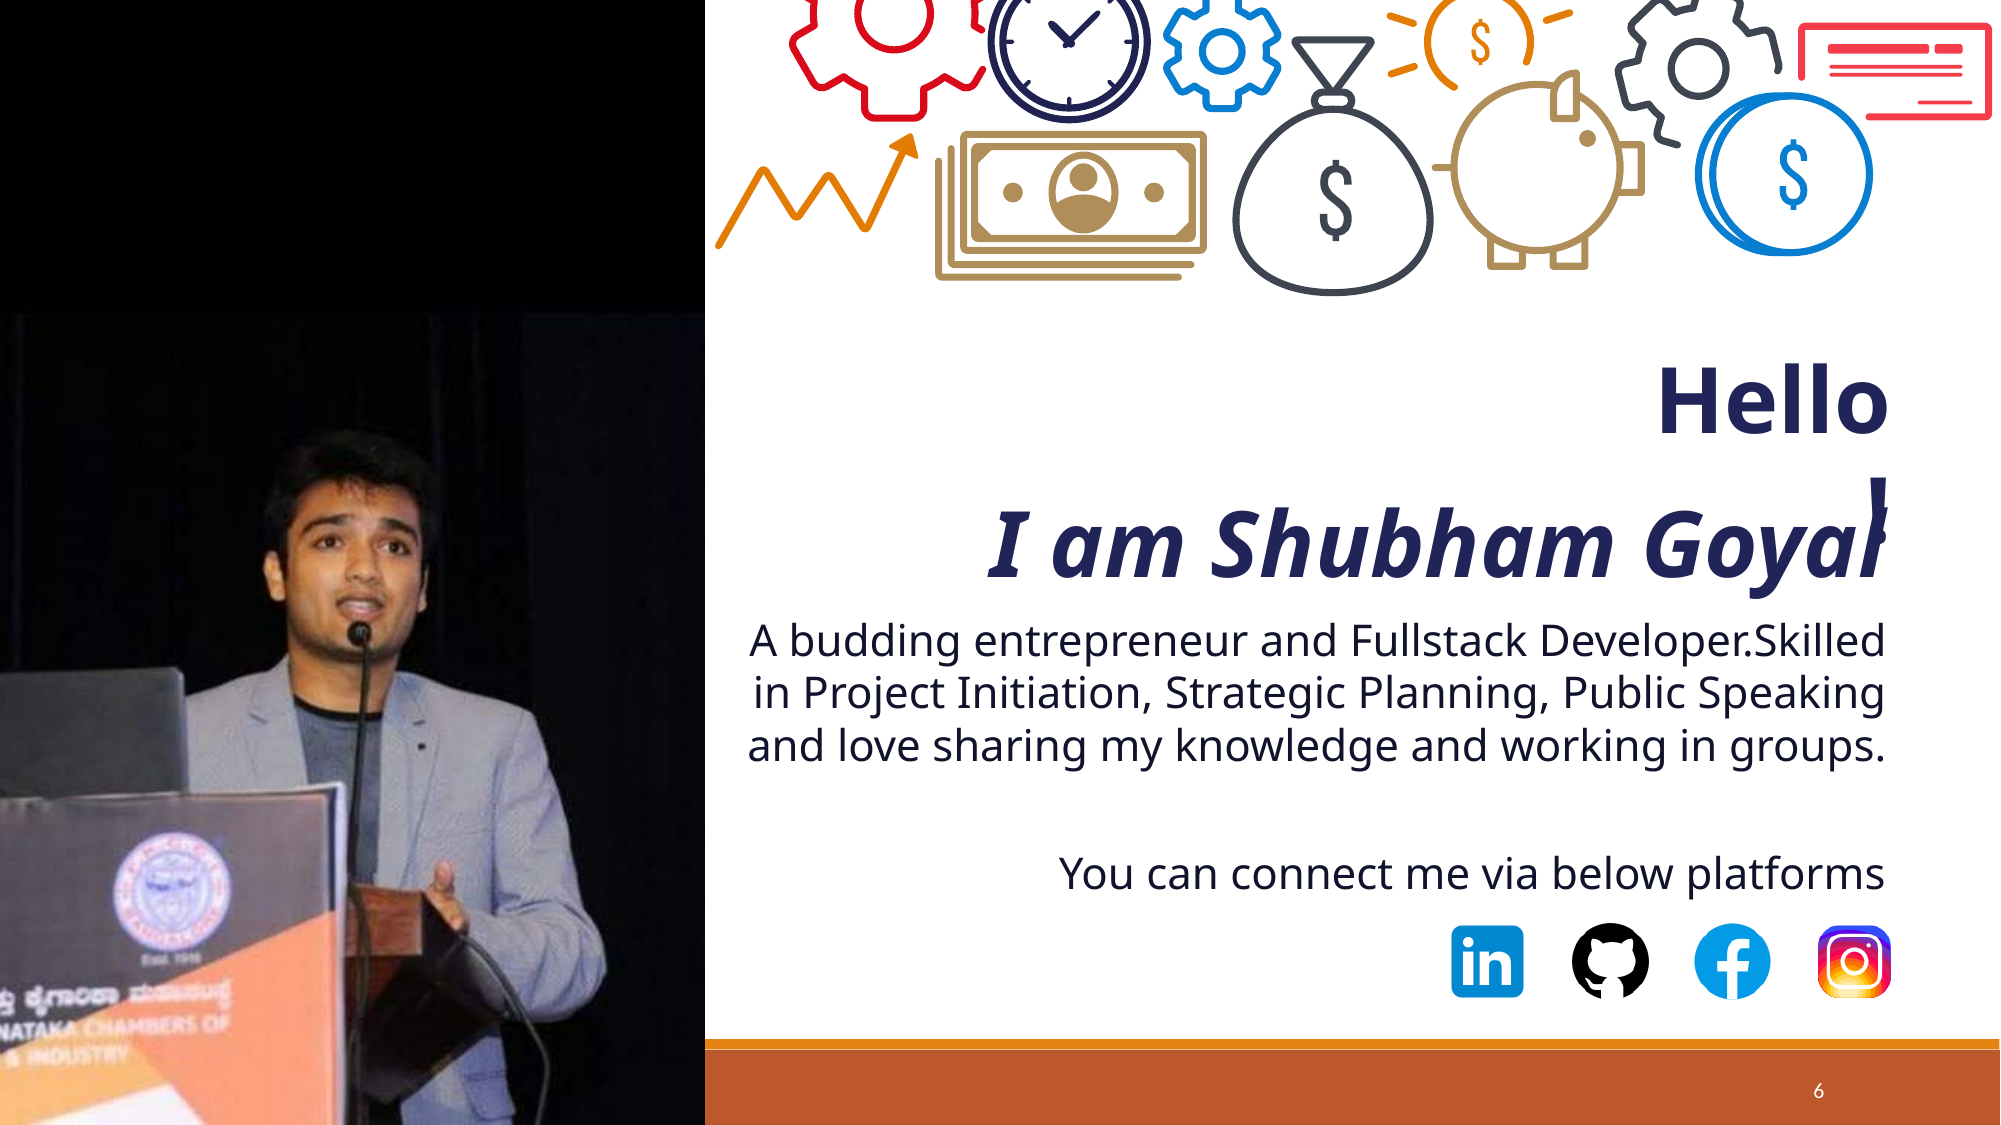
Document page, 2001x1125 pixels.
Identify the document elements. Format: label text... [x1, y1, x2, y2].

text_box Hello! [1626, 334, 1907, 461]
picture [1439, 913, 1536, 1010]
picture [1806, 913, 1902, 1010]
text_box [714, 0, 1993, 297]
text_box I am Shubham Goyal [768, 478, 1902, 605]
picture [1683, 913, 1780, 1010]
picture [1561, 913, 1658, 1010]
text_box A budding entrepreneur and Fullstack Developer.Skilled in Project Initiation, Strategic Planning, Public Speaking and love sharing my knowledge and working in groups. [730, 604, 1903, 821]
picture [0, 0, 706, 1125]
slide_number ‹#› [1624, 1059, 1840, 1120]
text_box You can connect me via below platforms [855, 838, 1902, 915]
